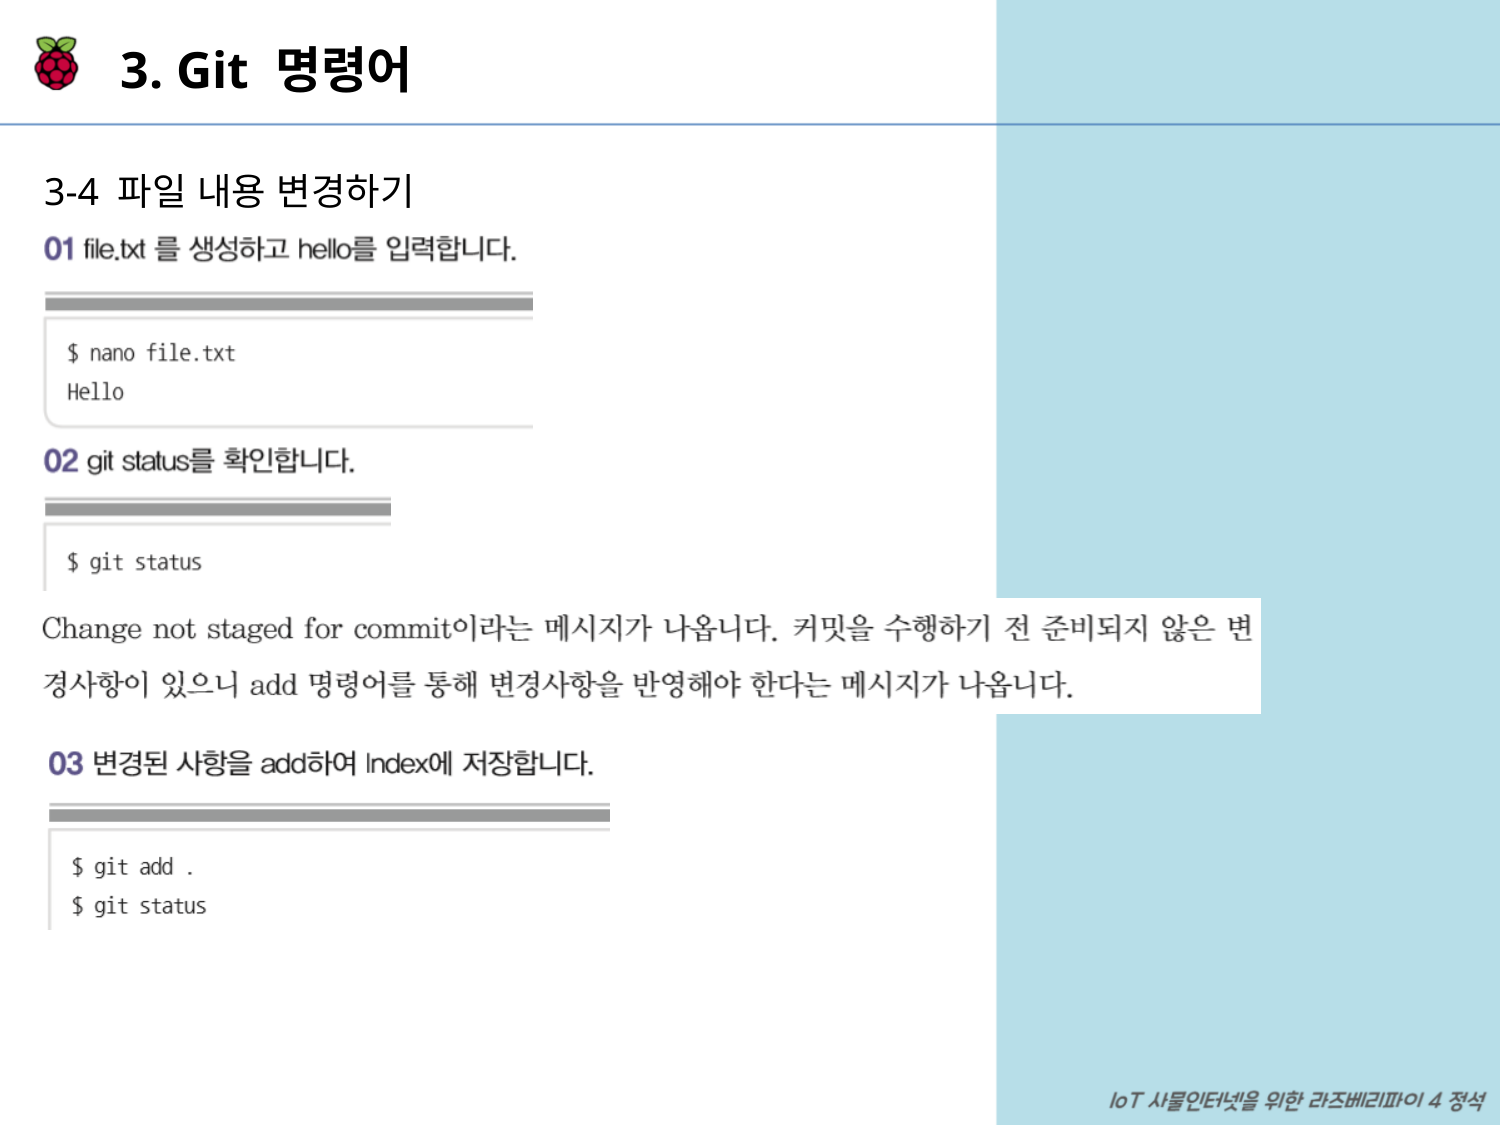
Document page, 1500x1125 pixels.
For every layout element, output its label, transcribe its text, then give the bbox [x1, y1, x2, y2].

picture [0, 0, 1500, 1125]
text_box 3-4 파일 내용 변경하기 [29, 160, 923, 221]
text_box 3. Git 명령어 [106, 30, 1406, 106]
